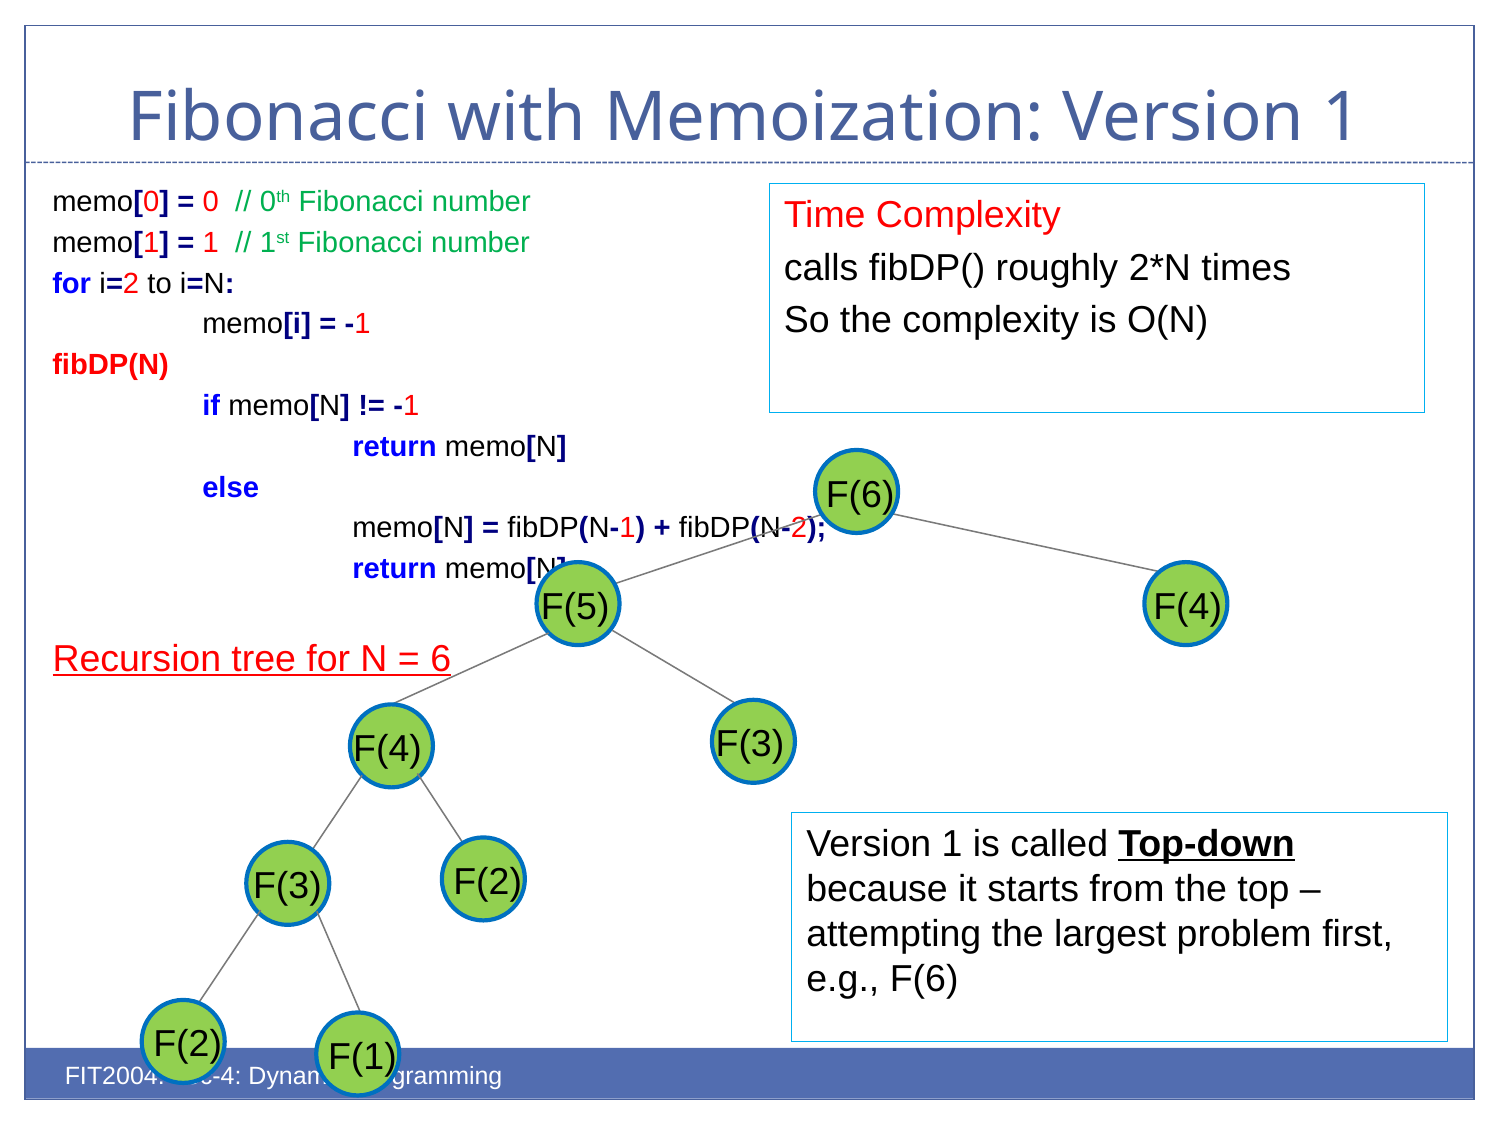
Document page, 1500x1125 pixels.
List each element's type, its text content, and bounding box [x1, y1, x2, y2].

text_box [576, 512, 828, 597]
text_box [699, 699, 801, 784]
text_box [288, 774, 363, 885]
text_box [316, 910, 363, 1010]
list memo[0] = 0 // 0th Fibonacci number memo[1] = 1 // 1st Fibonacci number for i=2 to i=N: memo[i] = -1 fibDP(N) if memo[N] != -1 return memo[N] else memo[N] = fibDP(N-1) + fibDP(N-2); return memo[N] [37, 174, 863, 475]
text_box Version 1 is called Top-down because it starts from the top – attempting the largest problem first, e.g., F(6) [791, 812, 1448, 1042]
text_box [312, 1012, 413, 1096]
text_box Time Complexity calls fibDP() roughly 2*N times So the complexity is O(N) [769, 183, 1425, 413]
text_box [514, 561, 626, 646]
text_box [886, 512, 1174, 575]
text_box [437, 837, 538, 921]
text_box Recursion tree for N = 6 [37, 626, 467, 687]
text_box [417, 773, 484, 875]
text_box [1137, 561, 1238, 646]
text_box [187, 909, 261, 1020]
footer FIT2004: Lec-4: Dynamic Programming [50, 1052, 800, 1113]
title Fibonacci with Memoization: Version 1 [12, 37, 1477, 162]
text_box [237, 841, 338, 926]
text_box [391, 632, 549, 705]
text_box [799, 449, 911, 534]
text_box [137, 999, 238, 1084]
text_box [612, 630, 751, 713]
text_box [337, 704, 438, 788]
